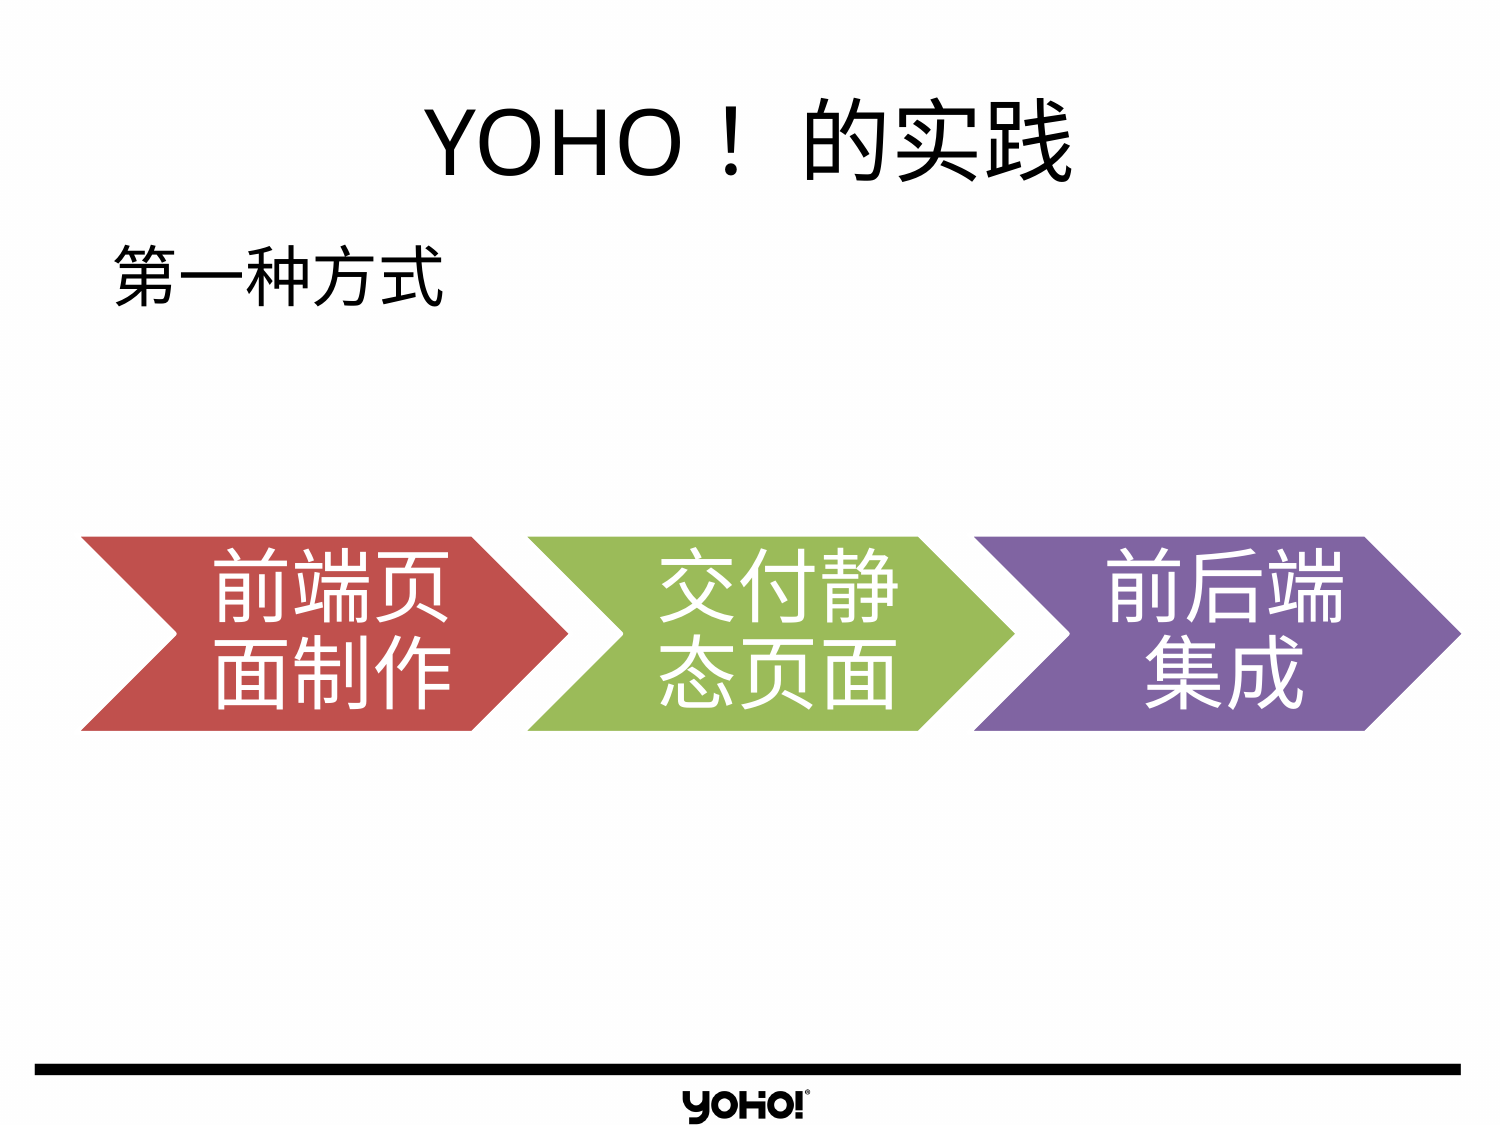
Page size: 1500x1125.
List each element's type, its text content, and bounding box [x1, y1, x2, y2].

text_box 第一种方式 [96, 227, 487, 260]
title YOHO！的实践 [75, 45, 1425, 233]
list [74, 262, 1466, 1006]
picture [0, 0, 1500, 1125]
